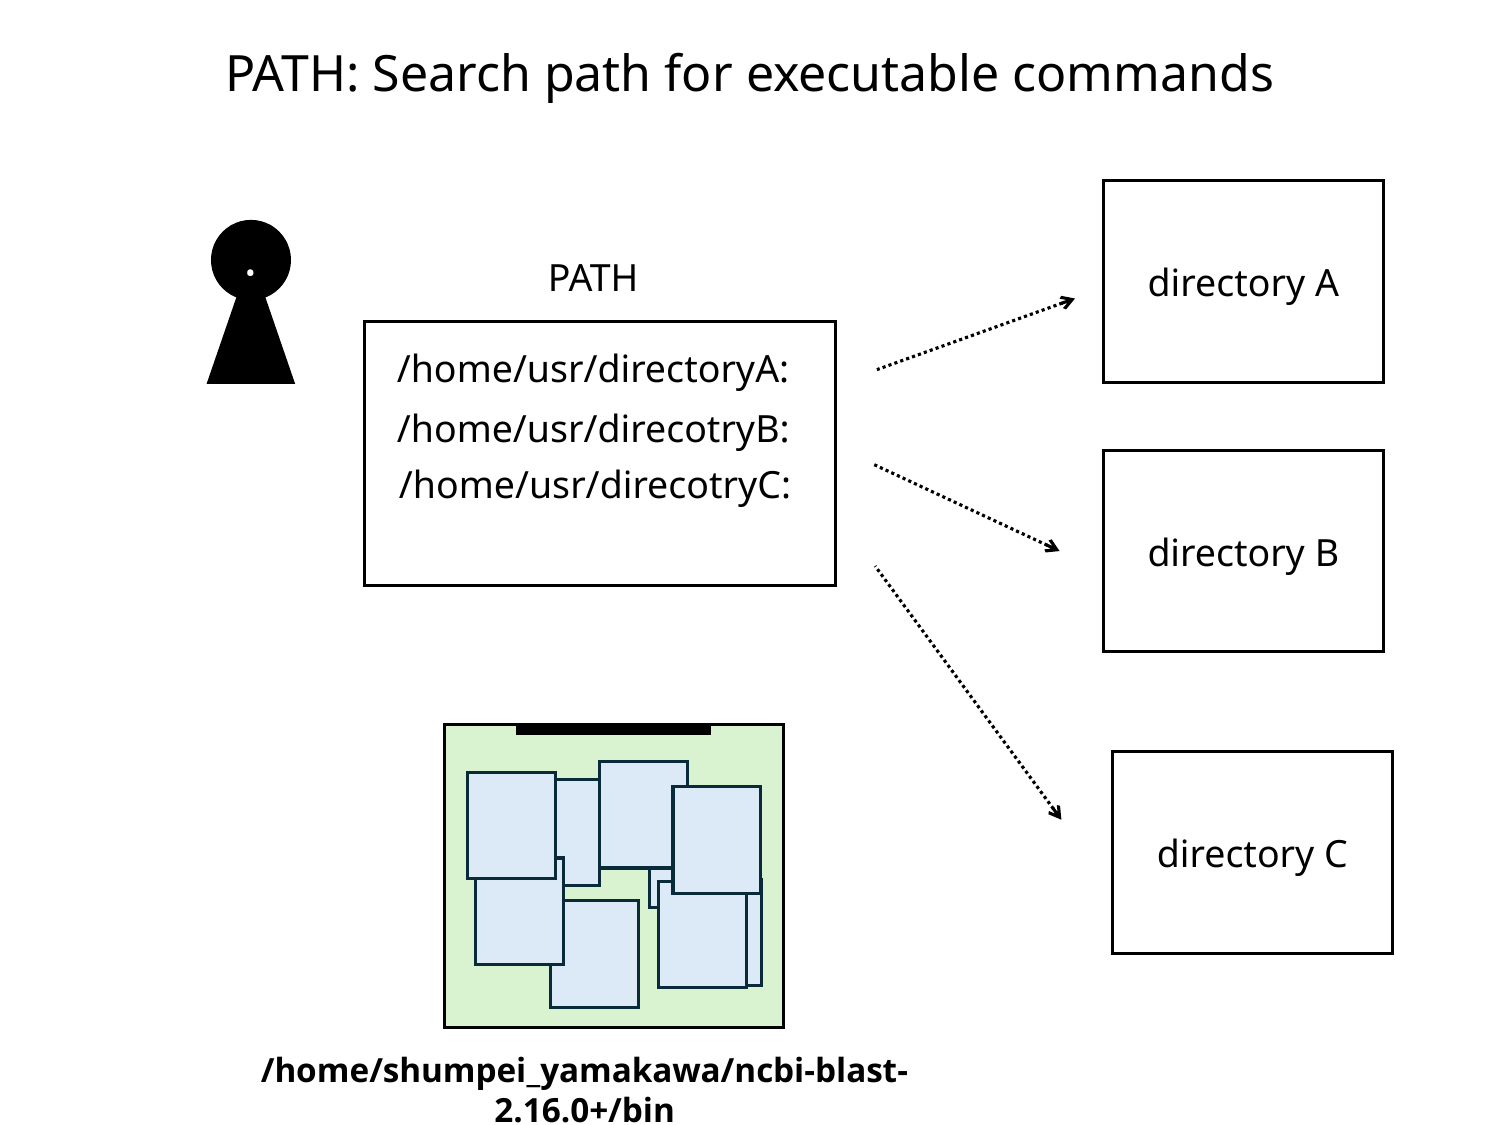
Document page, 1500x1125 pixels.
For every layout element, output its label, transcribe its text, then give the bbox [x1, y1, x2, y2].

text_box [363, 320, 837, 587]
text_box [872, 463, 1061, 552]
text_box PATH: Search path for executable commands [210, 33, 1290, 109]
text_box [671, 785, 762, 895]
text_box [876, 297, 1076, 371]
text_box /home/usr/directoryA: [382, 337, 805, 398]
text_box directory A [1102, 179, 1385, 384]
text_box /home/shumpei_yamakawa/ncbi-blast-2.16.0+/bin [173, 1041, 997, 1125]
text_box [466, 771, 557, 880]
text_box .. [210, 219, 291, 301]
text_box /home/usr/direcotryC: [384, 453, 807, 514]
text_box [598, 760, 689, 870]
text_box [748, 878, 763, 987]
text_box directory C [1111, 750, 1394, 955]
text_box PATH [533, 246, 654, 307]
text_box [516, 724, 711, 735]
text_box [657, 880, 748, 989]
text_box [874, 565, 1062, 821]
text_box directory B [1102, 449, 1385, 653]
text_box [557, 778, 601, 887]
text_box [648, 870, 671, 909]
text_box [206, 298, 296, 384]
text_box [443, 723, 785, 1029]
text_box [474, 856, 565, 966]
text_box /home/usr/direcotryB: [382, 398, 805, 458]
text_box [549, 899, 640, 1009]
